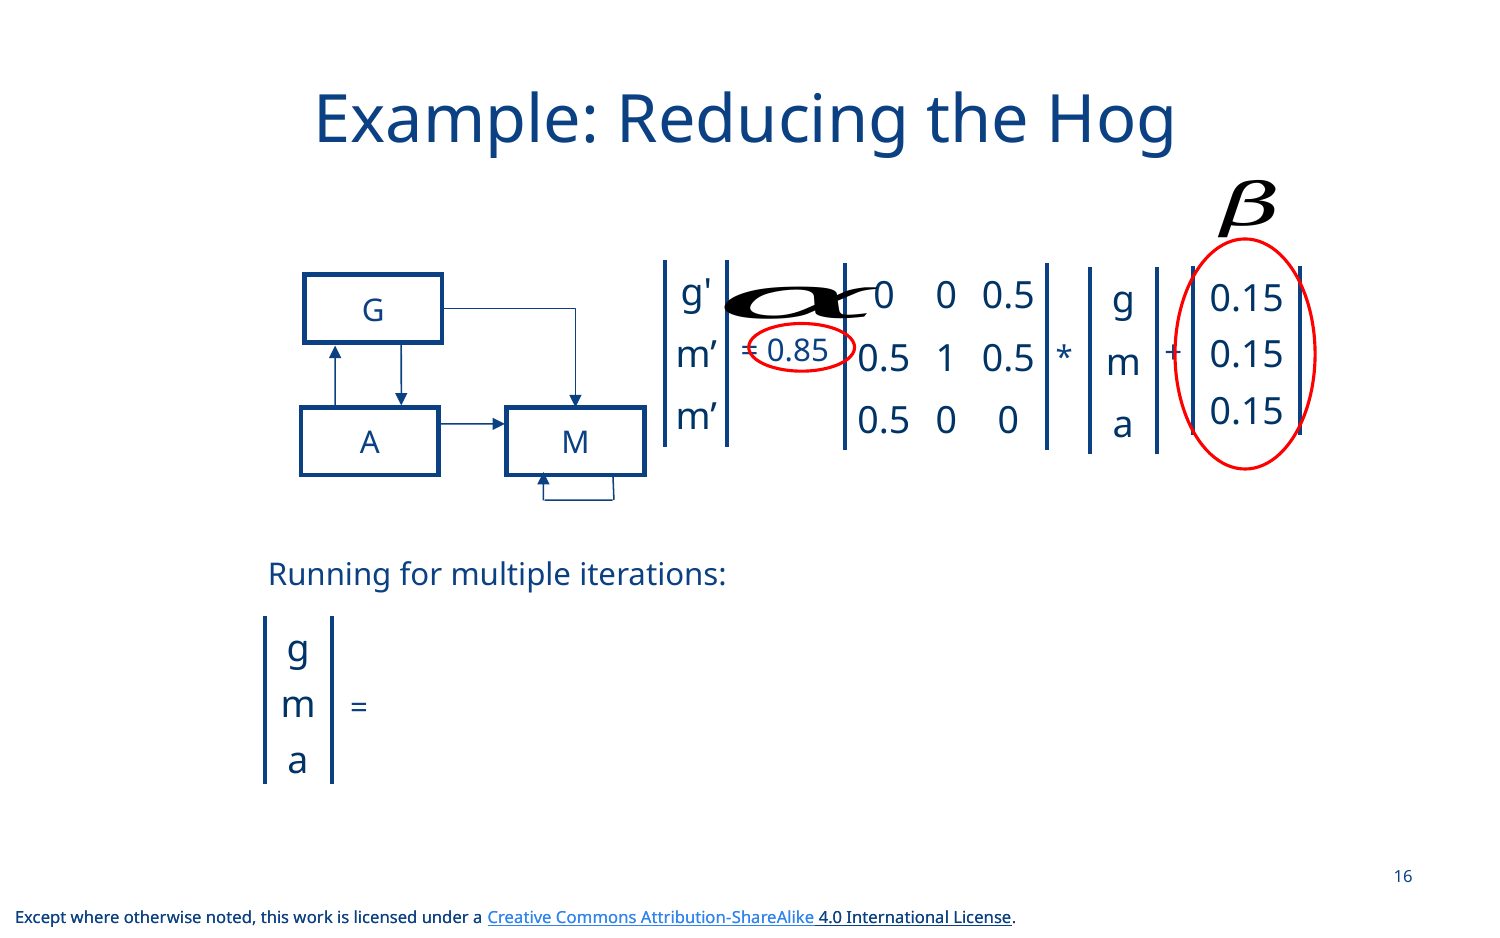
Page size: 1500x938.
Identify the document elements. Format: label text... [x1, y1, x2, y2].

text_box + [1149, 324, 1177, 378]
slide_number 16 [1193, 848, 1428, 905]
table_header 0.5 [970, 263, 1045, 326]
table_cell m [267, 672, 330, 728]
table_cell m’ [667, 322, 725, 384]
table_cell 0 [923, 388, 970, 450]
table_header g [267, 616, 330, 672]
table_cell m’ [667, 384, 725, 447]
text_box M [506, 407, 645, 475]
text_box [328, 345, 342, 406]
table_cell a [267, 728, 330, 784]
table_cell 0 [970, 388, 1045, 450]
text_box = 0.85 [725, 322, 845, 375]
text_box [441, 308, 576, 408]
table_header g' [667, 260, 725, 322]
text_box Running for multiple iterations: [253, 547, 743, 600]
table_cell 1 [923, 326, 970, 388]
table_cell a [1092, 392, 1155, 454]
text_box [537, 472, 550, 501]
text_box [440, 417, 505, 431]
title Example: Reducing the Hog [77, 26, 1416, 205]
text_box G [304, 274, 442, 343]
table_cell 0.5 [970, 326, 1045, 388]
text_box * [1040, 329, 1088, 383]
text_box A [301, 407, 439, 475]
text_box [1175, 238, 1316, 470]
table_header 0 [923, 263, 970, 326]
table_cell 0.5 [847, 388, 923, 450]
text_box = [335, 679, 384, 732]
text_box [395, 344, 408, 406]
table_cell 0.5 [847, 326, 923, 388]
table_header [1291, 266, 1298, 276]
table_header g [1092, 267, 1155, 330]
table_header 0 [847, 263, 923, 326]
table_cell m [1092, 330, 1155, 392]
text_box [748, 323, 855, 372]
